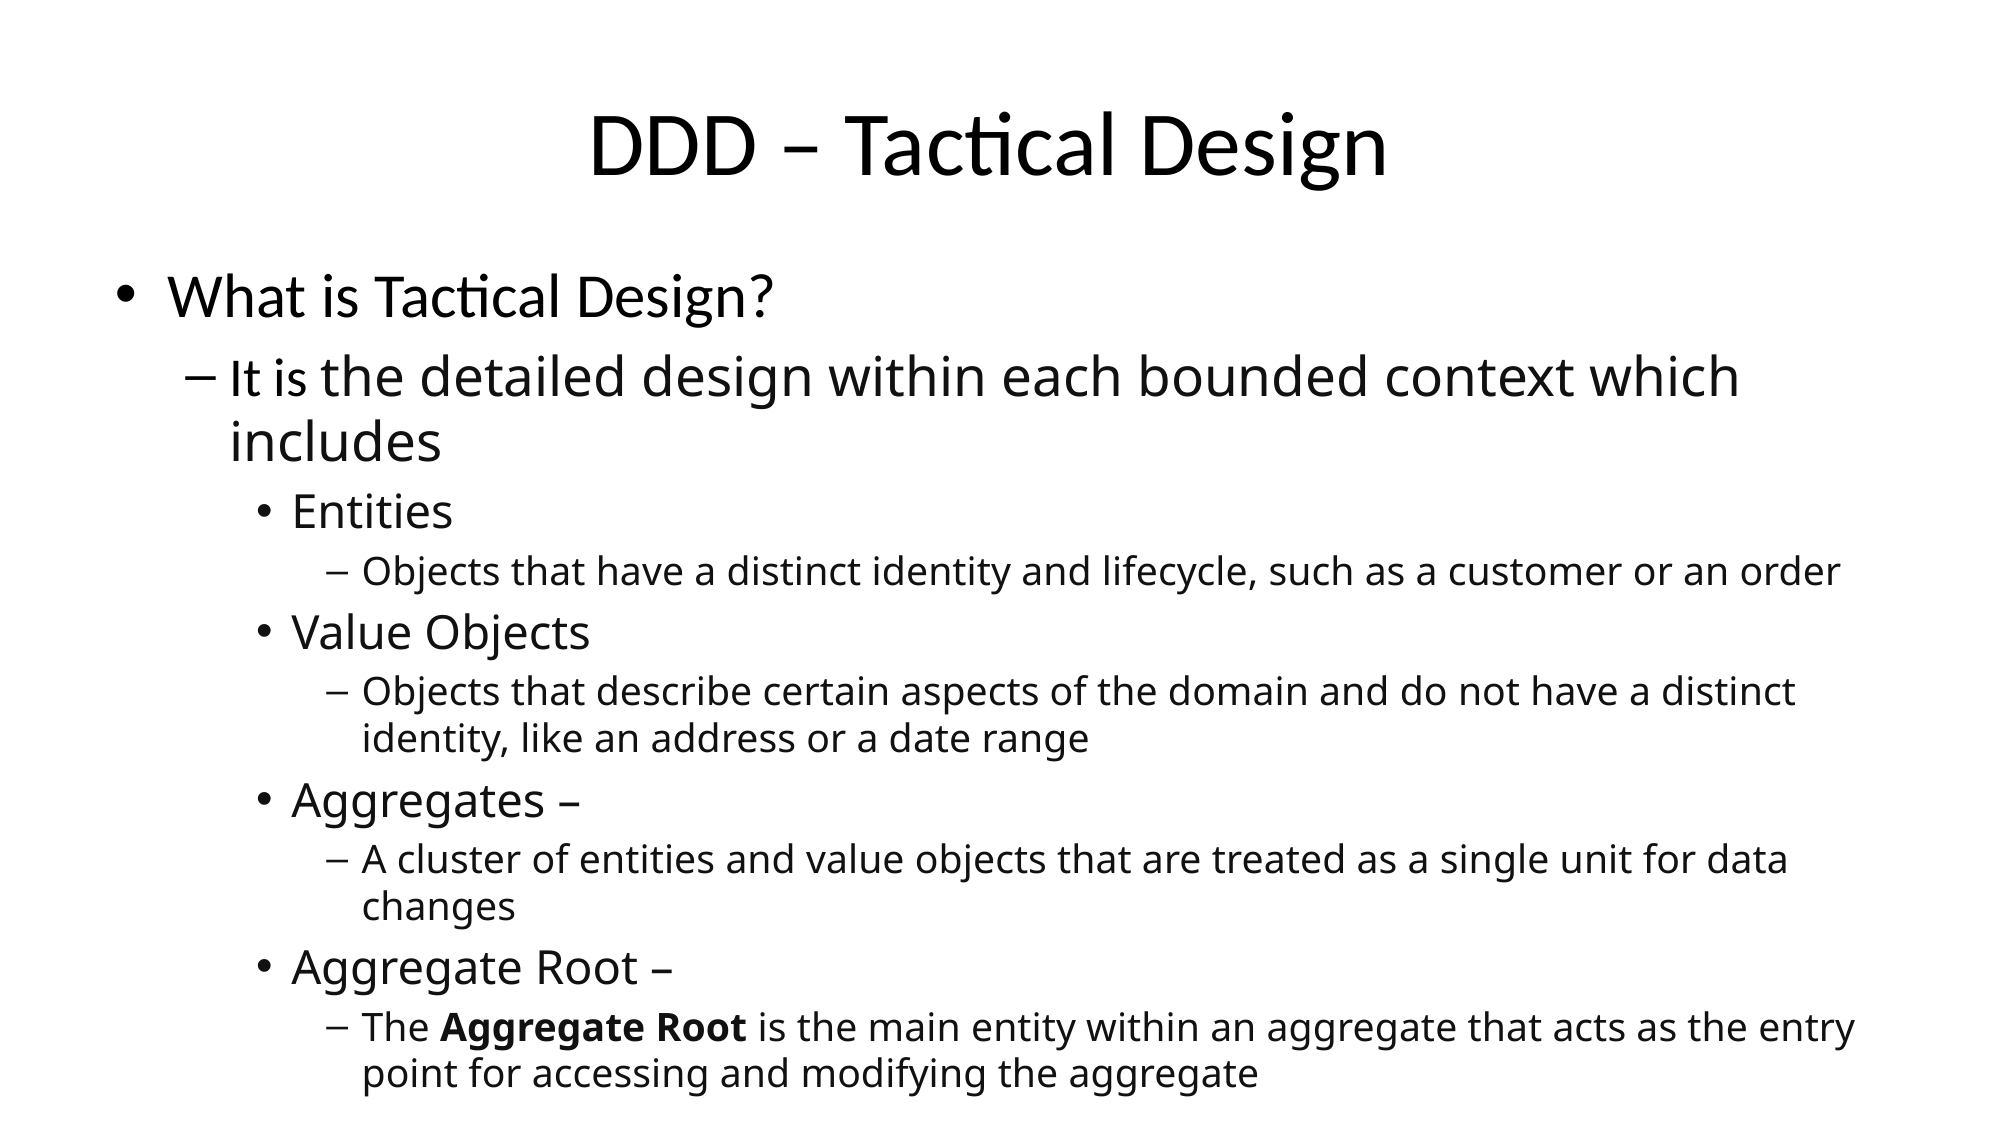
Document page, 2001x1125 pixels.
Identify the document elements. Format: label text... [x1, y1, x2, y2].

title DDD – Tactical Design [99, 45, 1900, 233]
list What is Tactical Design? It is the detailed design within each bounded context which includes Entities Objects that have a distinct identity and lifecycle, such as a customer or an order Value Objects Objects that describe certain aspects of the domain and do not have a distinct identity, like an address or a date range Aggregates – A cluster of entities and value objects that are treated as a single unit for data changes Aggregate Root – The Aggregate Root is the main entity within an aggregate that acts as the entry point for accessing and modifying the aggregate [99, 247, 1900, 1115]
